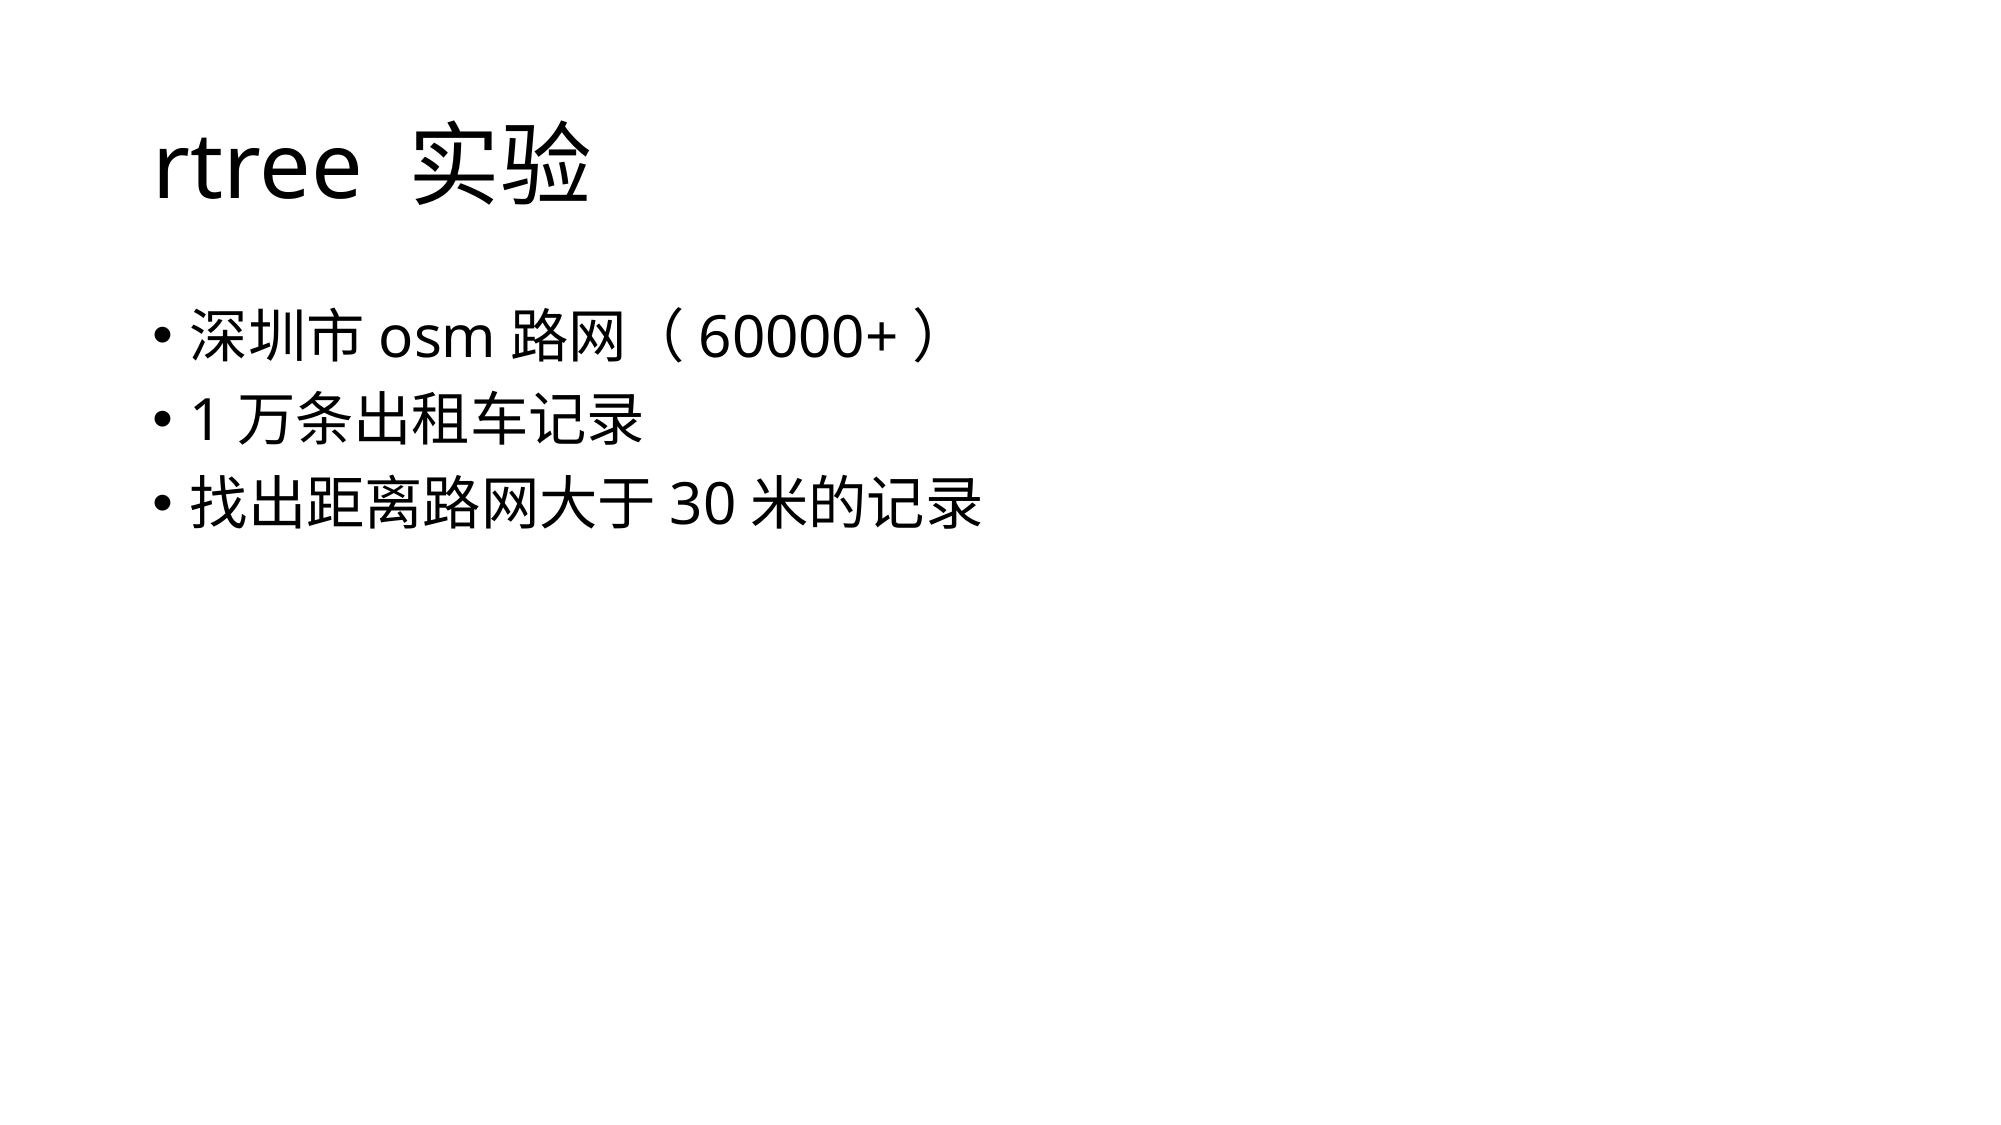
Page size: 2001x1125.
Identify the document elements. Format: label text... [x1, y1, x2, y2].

title rtree 实验 [137, 59, 1863, 278]
list 深圳市osm路网（60000+） 1万条出租车记录 找出距离路网大于30米的记录 [137, 299, 1863, 1014]
